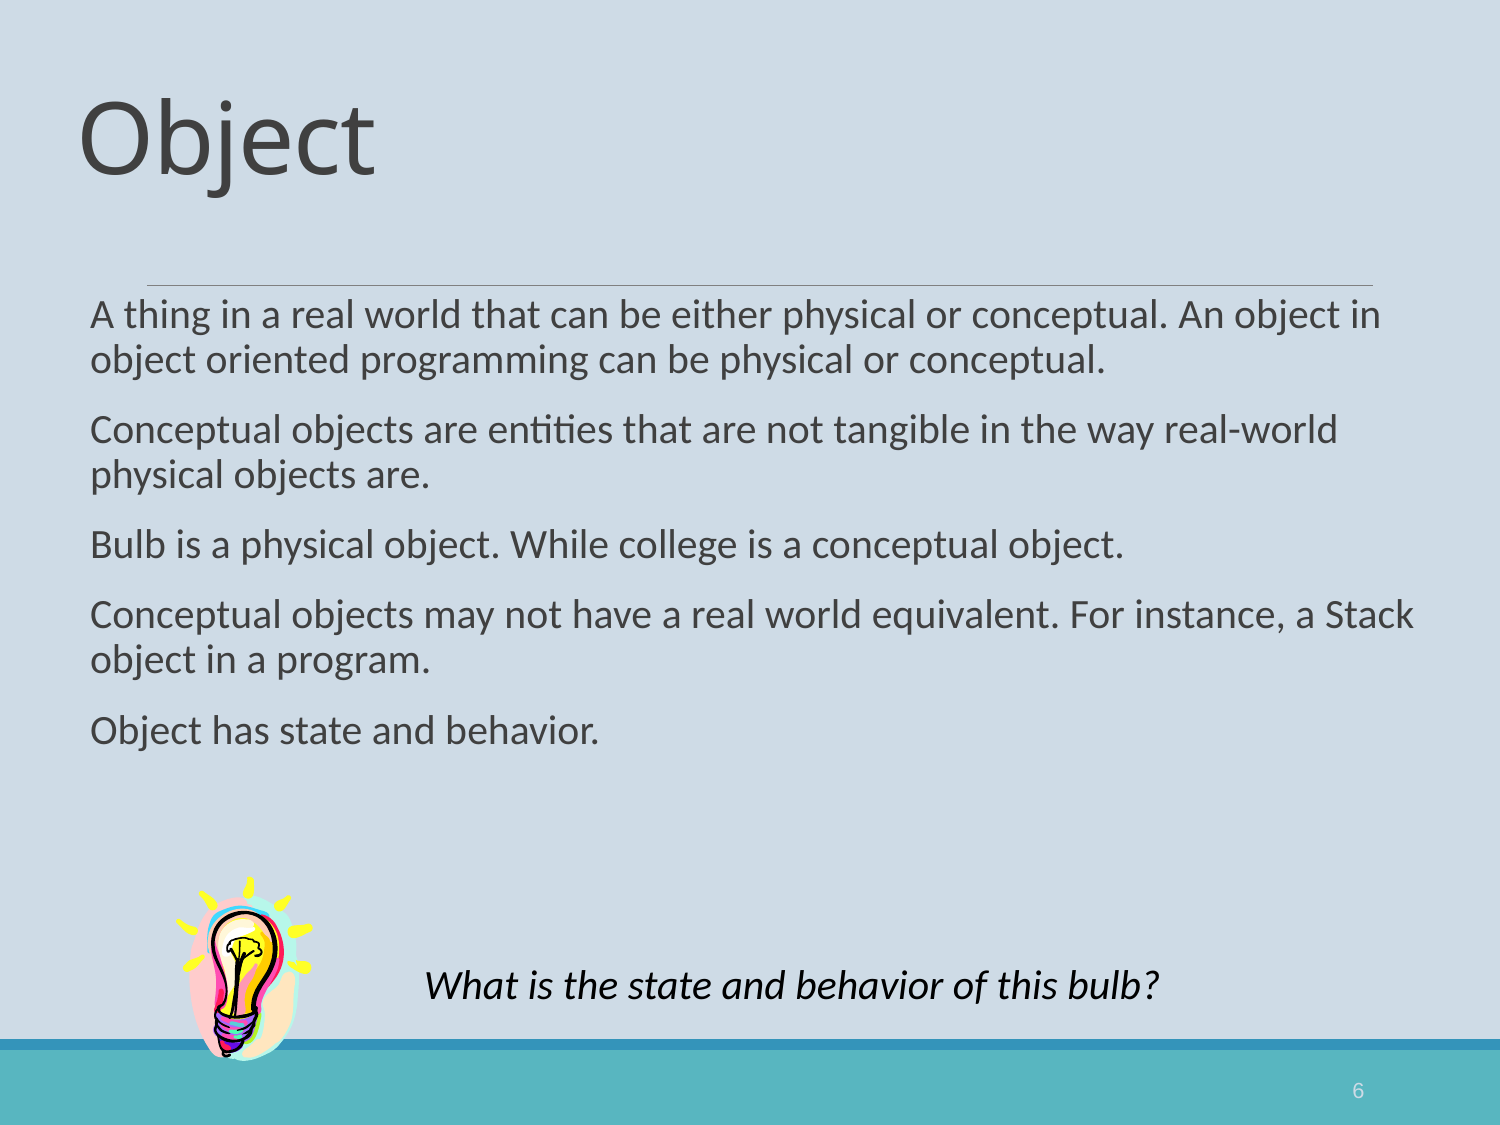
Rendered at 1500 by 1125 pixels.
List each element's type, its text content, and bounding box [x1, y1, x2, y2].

title Object [61, 67, 1299, 203]
slide_number 6 [1218, 1059, 1380, 1120]
list A thing in a real world that can be either physical or conceptual. An object in object oriented programming can be physical or conceptual. Conceptual objects are entities that are not tangible in the way real-world physical objects are. Bulb is a physical object. While college is a conceptual object. Conceptual objects may not have a real world equivalent. For instance, a Stack object in a program. Object has state and behavior. [75, 285, 1425, 1063]
text_box What is the state and behavior of this bulb? [409, 950, 1177, 1015]
picture [174, 874, 315, 1063]
